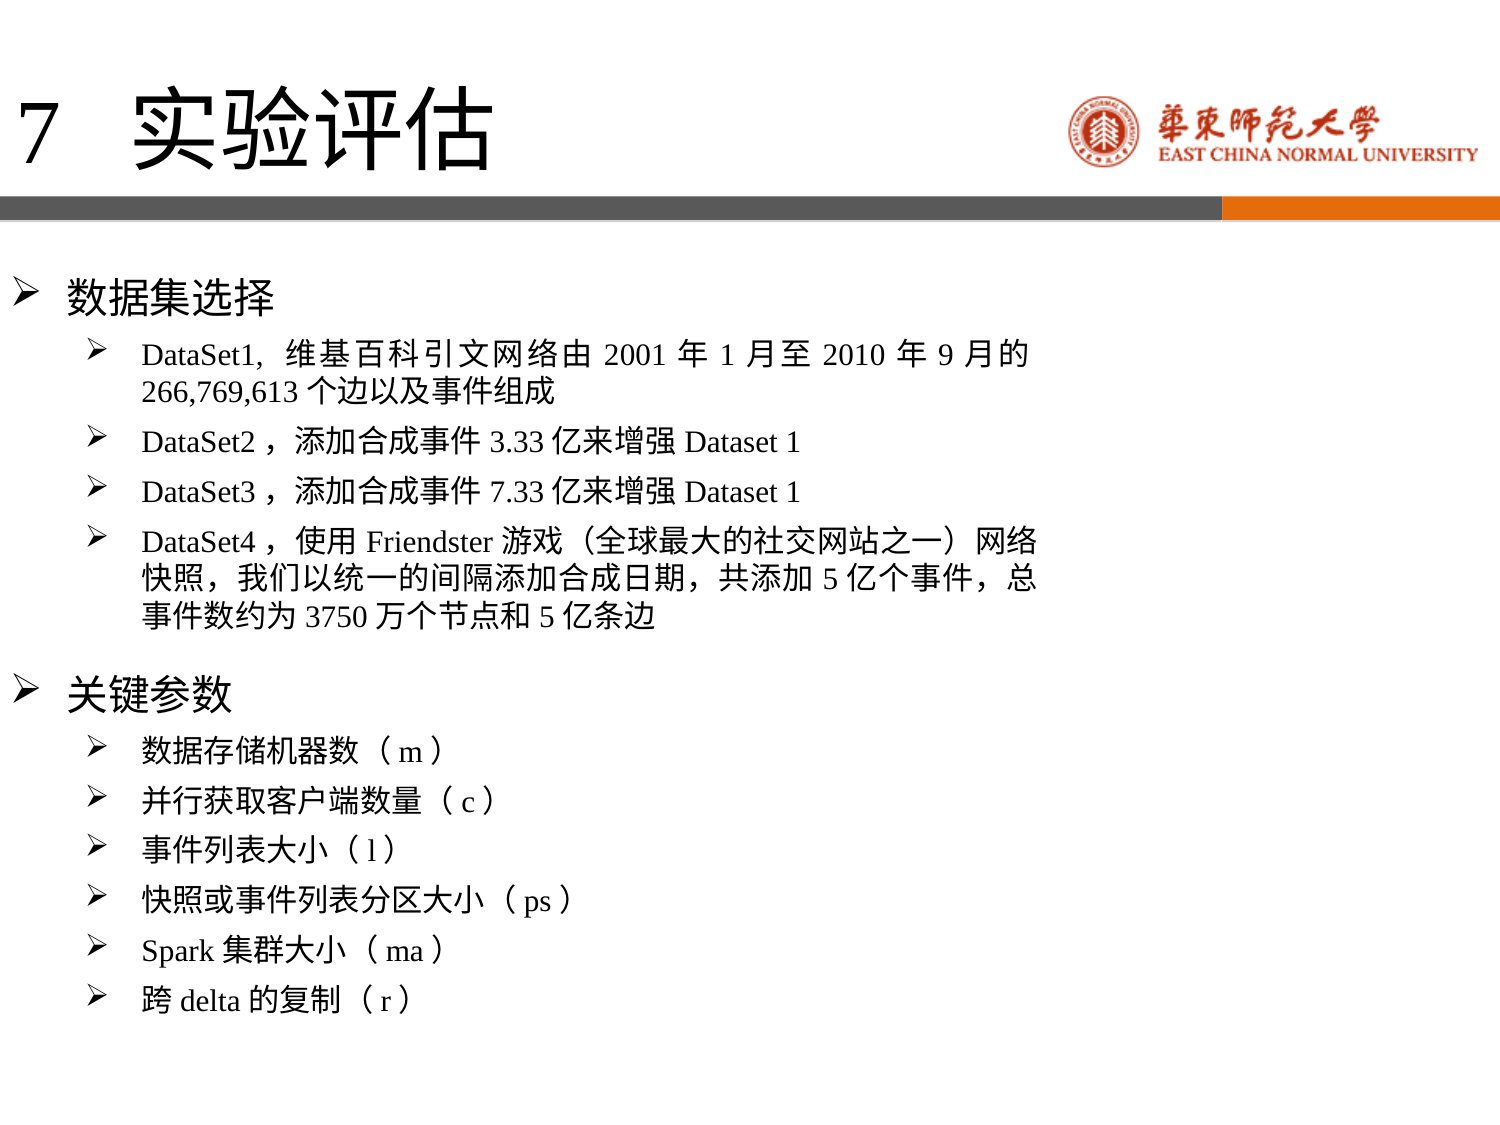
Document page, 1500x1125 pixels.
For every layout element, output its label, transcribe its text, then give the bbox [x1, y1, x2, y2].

picture [1128, 73, 1500, 188]
text_box 数据集选择 DataSet1, 维基百科引文网络由2001年1月至2010年9月的266,769,613个边以及事件组成 DataSet2，添加合成事件3.33亿来增强Dataset 1 DataSet3，添加合成事件7.33亿来增强Dataset 1 DataSet4，使用Friendster游戏（全球最大的社交网站之一）网络快照，我们以统一的间隔添加合成日期，共添加5亿个事件，总事件数约为3750万个节点和5亿条边 关键参数 数据存储机器数（m） 并行获取客户端数量（c） 事件列表大小（l） 快照或事件列表分区大小（ps） Spark集群大小（ma） 跨delta的复制（r） [0, 264, 1053, 1125]
text_box 7 实验评估 [0, 66, 1128, 208]
